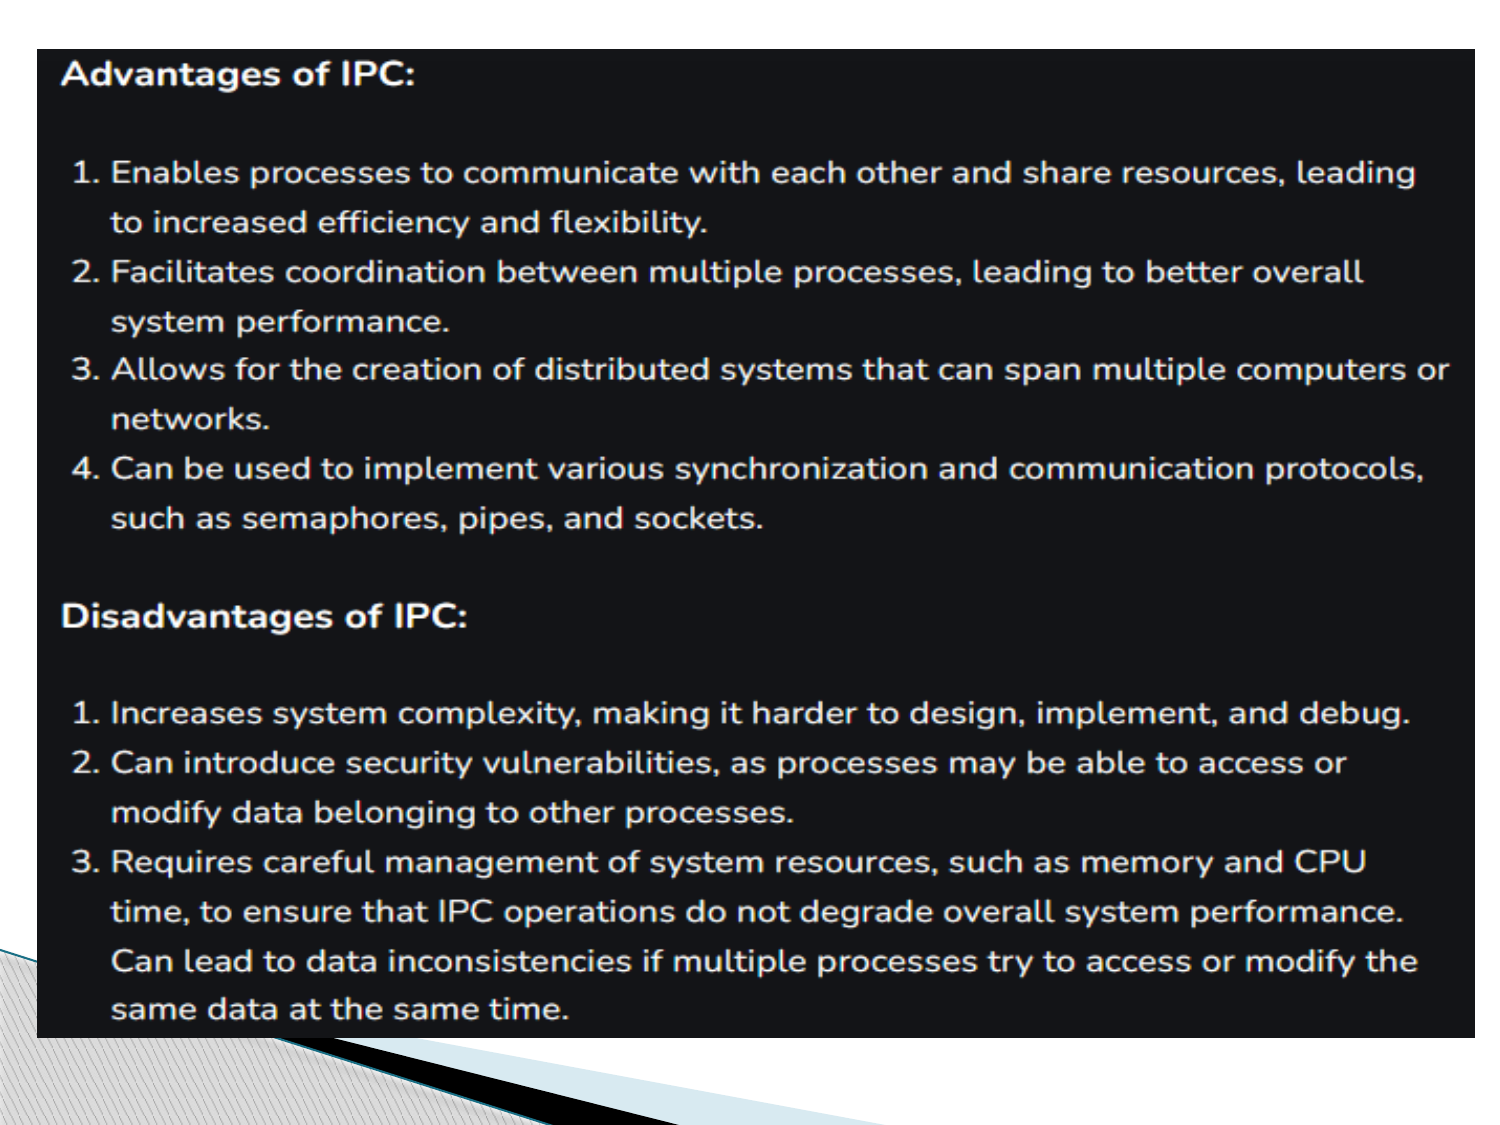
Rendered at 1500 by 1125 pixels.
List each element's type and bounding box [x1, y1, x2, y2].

picture [37, 49, 1476, 1038]
